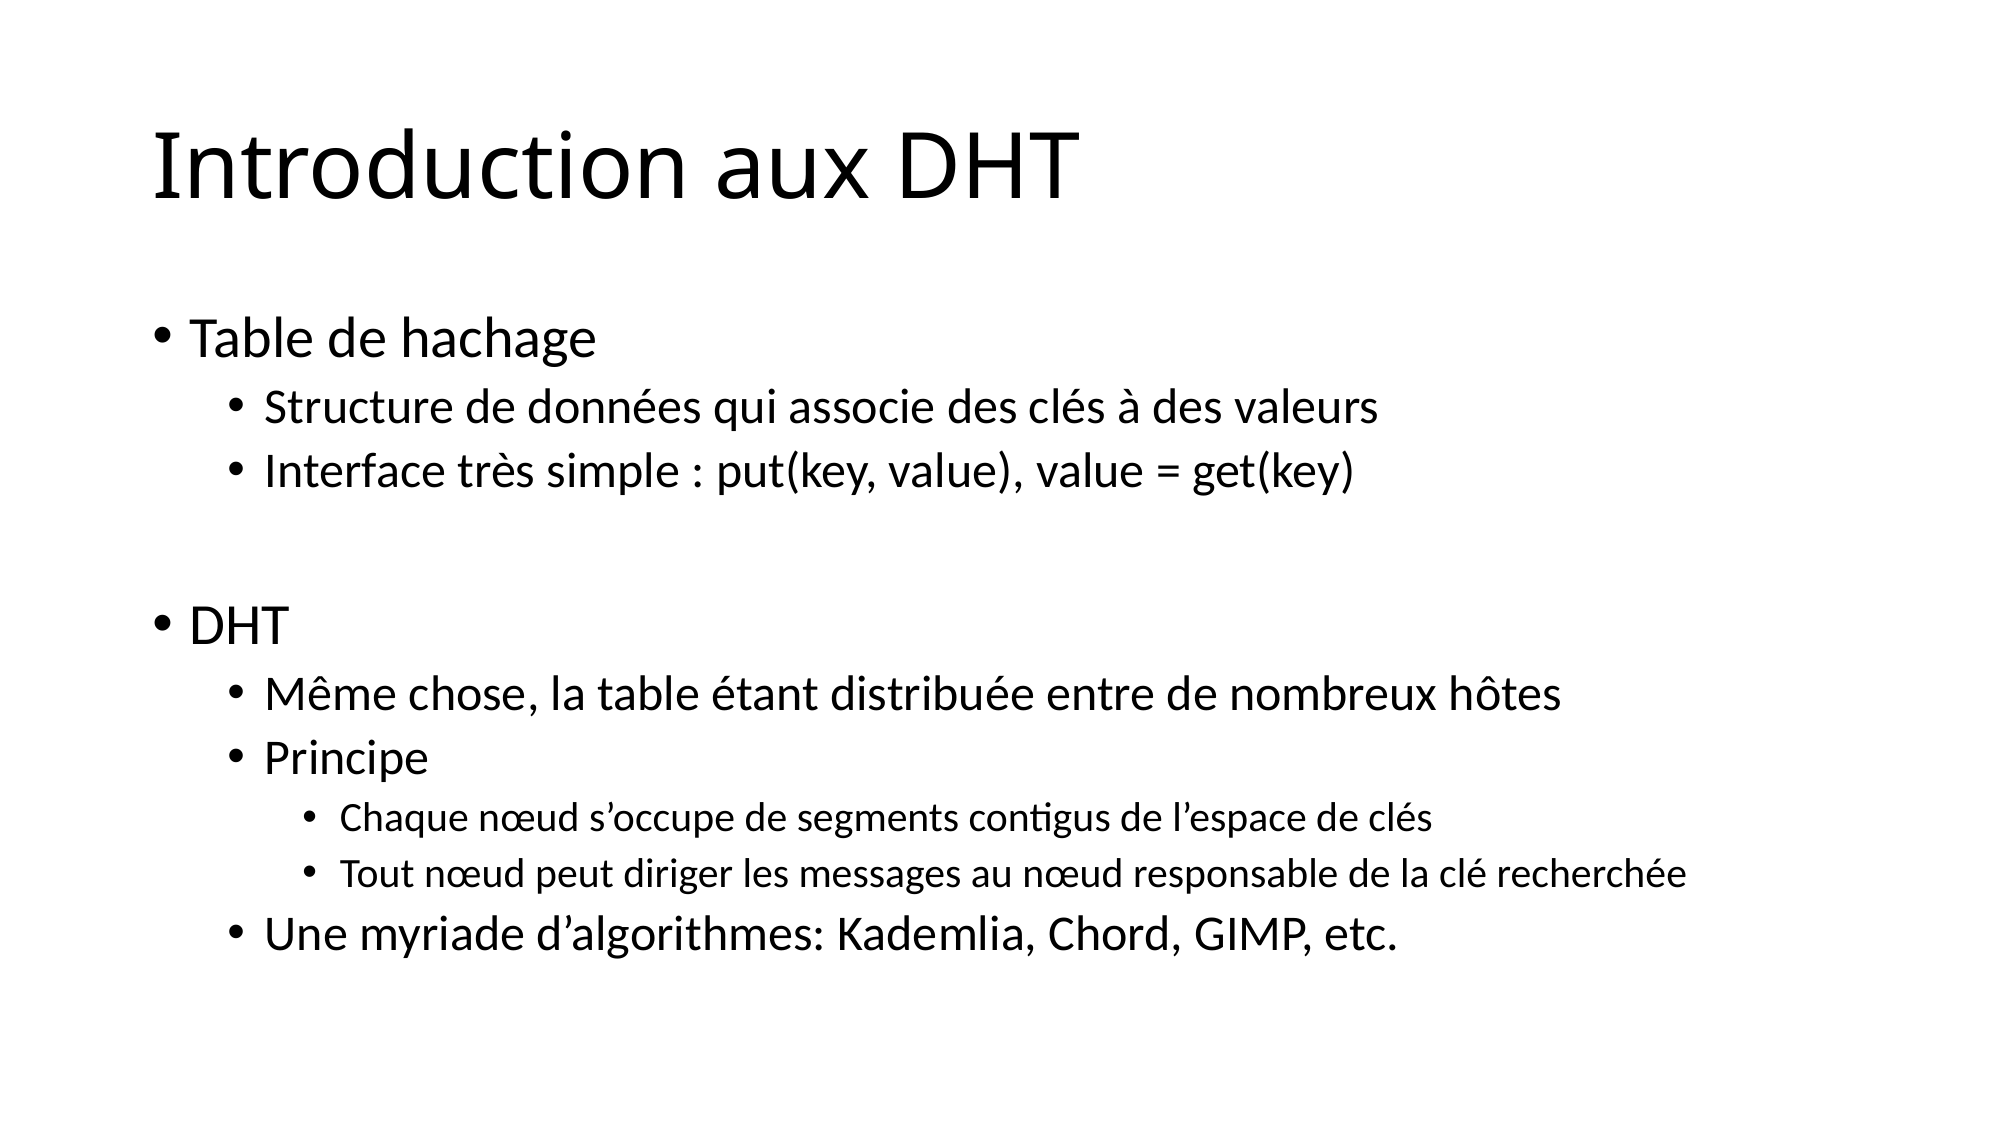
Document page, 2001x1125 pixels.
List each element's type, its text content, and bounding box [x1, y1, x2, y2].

title Introduction aux DHT [137, 59, 1863, 278]
list Table de hachage Structure de données qui associe des clés à des valeurs Interface très simple : put(key, value), value = get(key) DHT Même chose, la table étant distribuée entre de nombreux hôtes Principe Chaque nœud s’occupe de segments contigus de l’espace de clés Tout nœud peut diriger les messages au nœud responsable de la clé recherchée Une myriade d’algorithmes: Kademlia, Chord, GIMP, etc. [137, 299, 1863, 1014]
